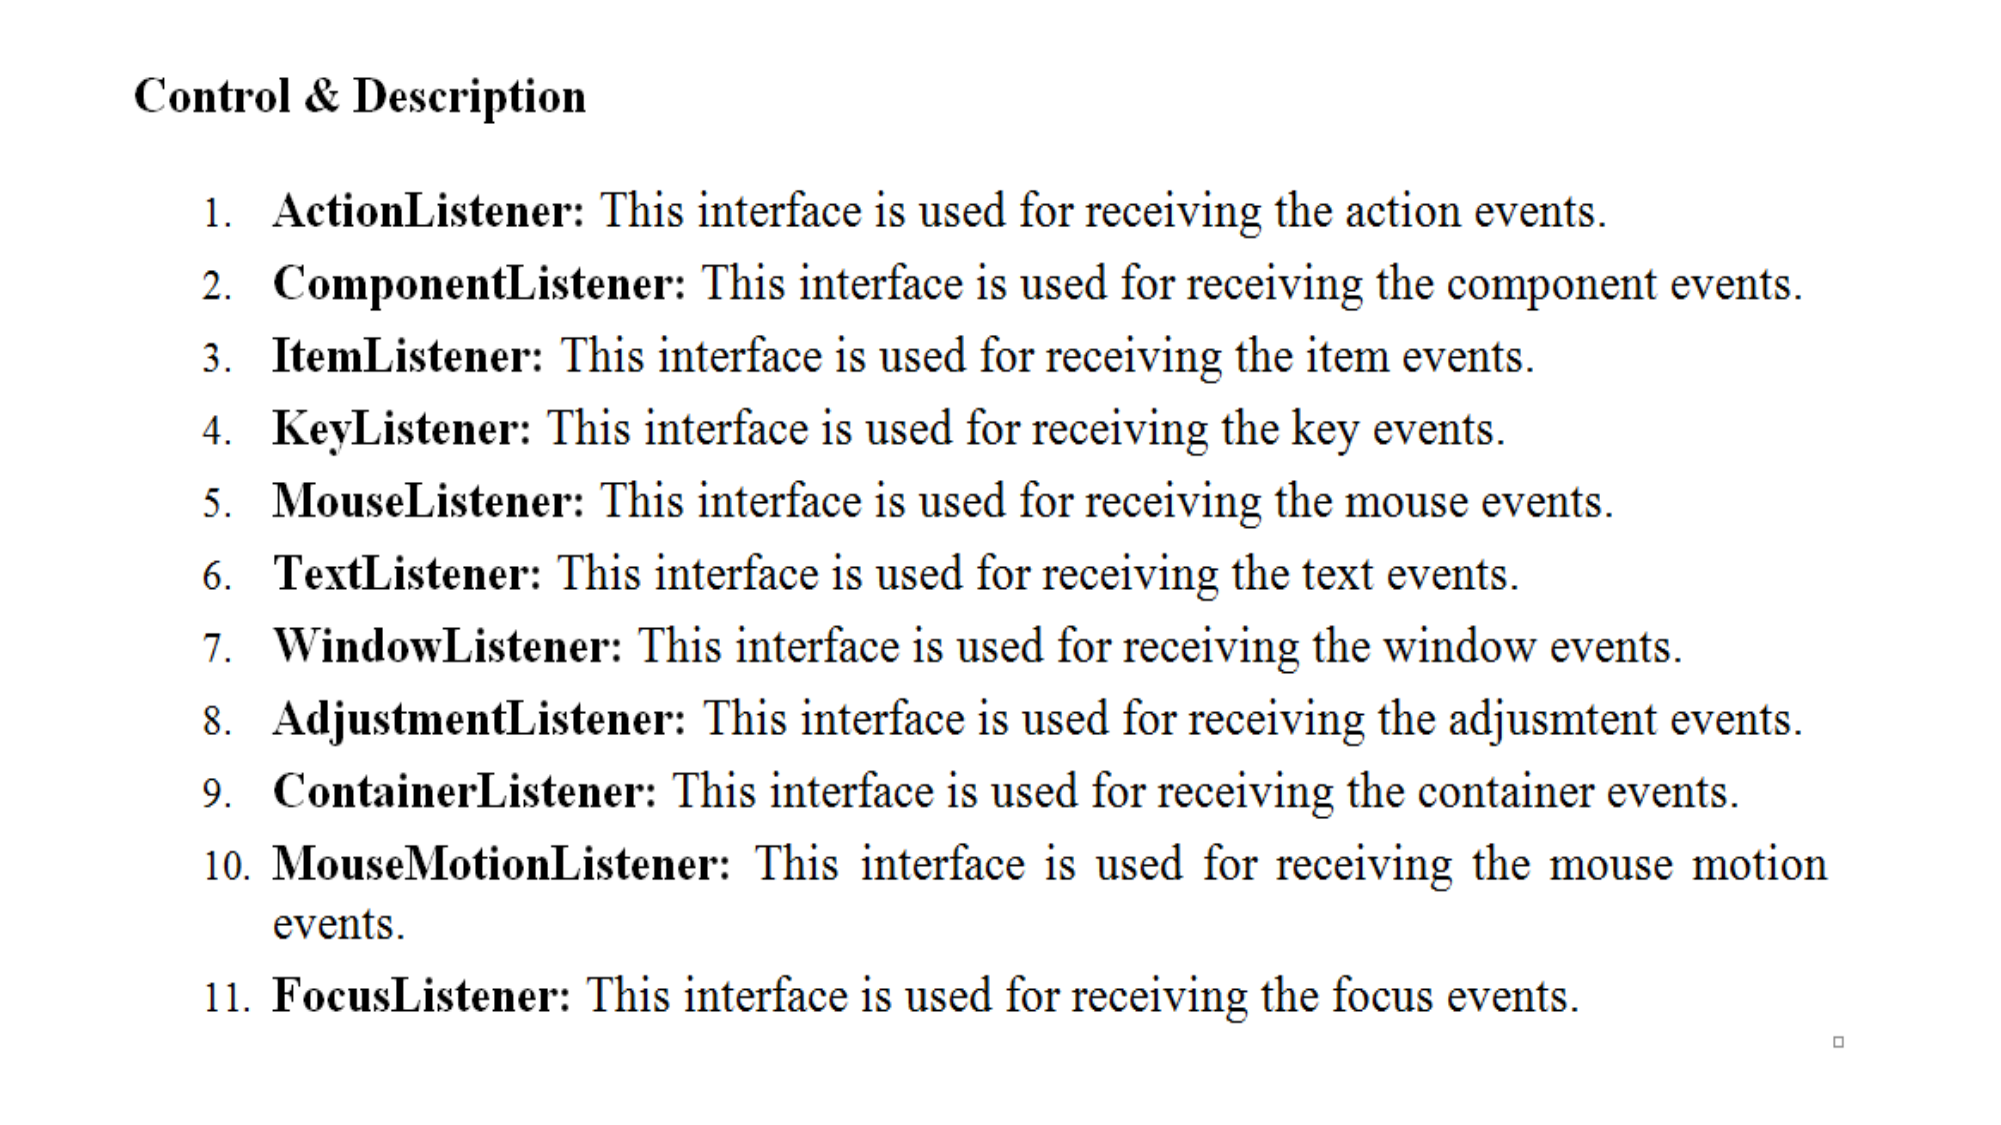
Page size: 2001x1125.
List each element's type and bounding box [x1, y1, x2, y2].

picture [120, 59, 1863, 1052]
